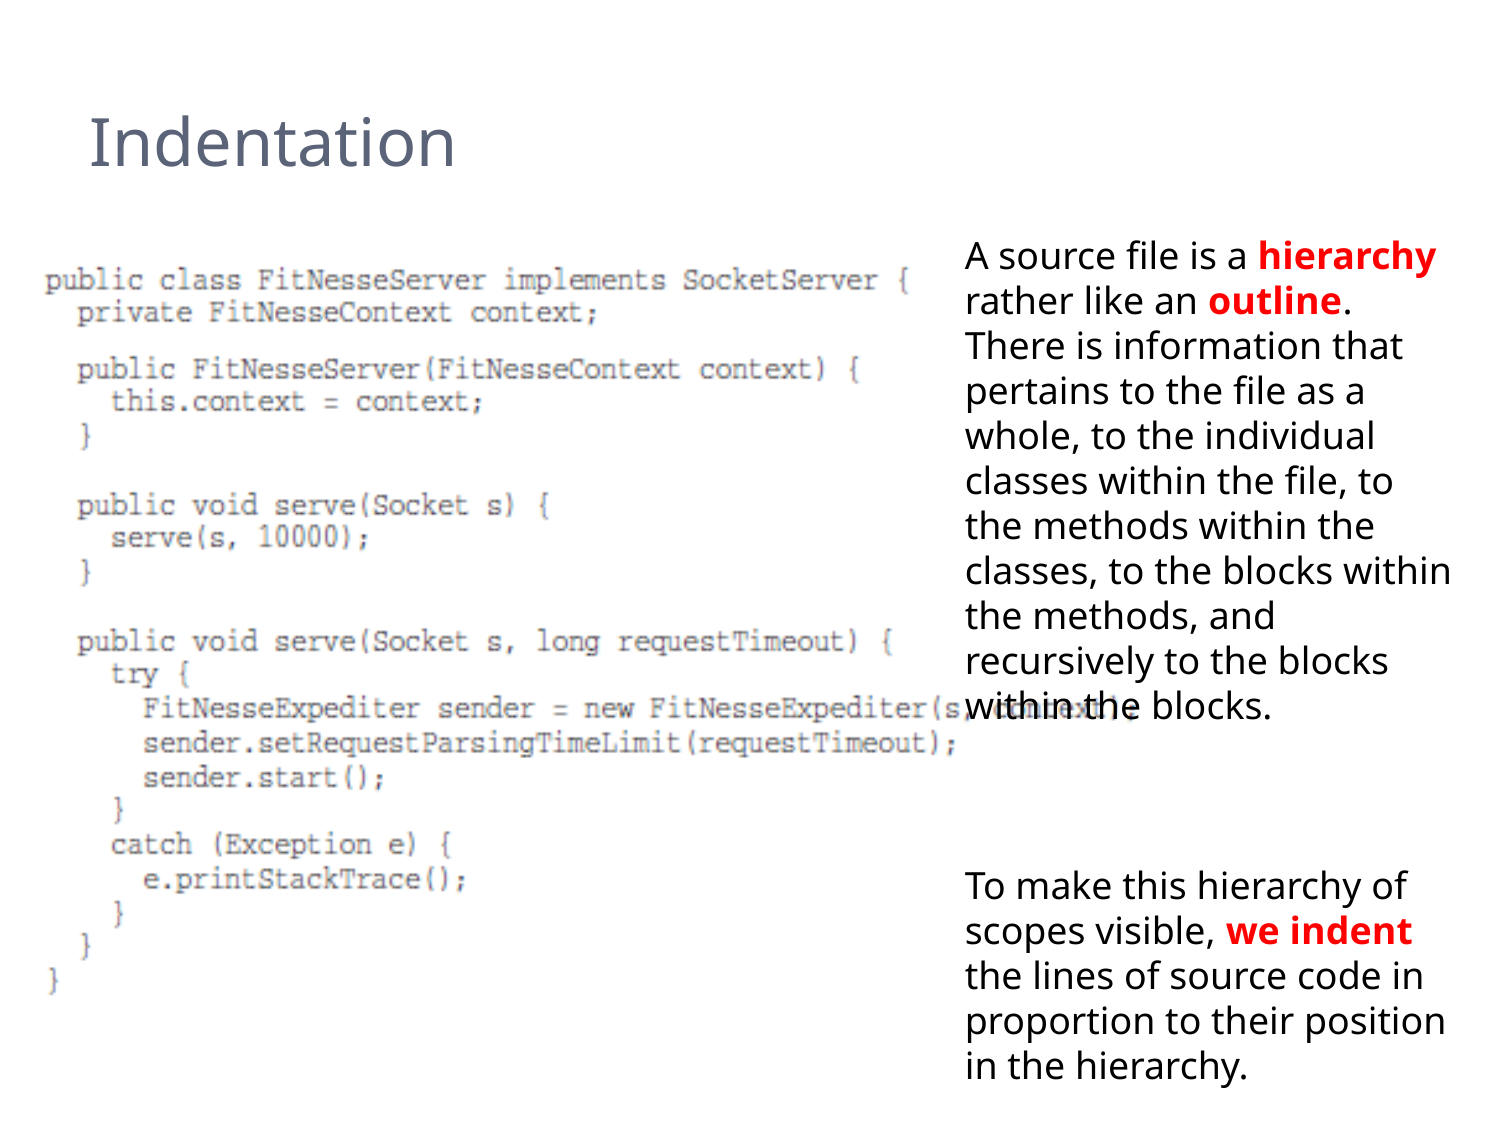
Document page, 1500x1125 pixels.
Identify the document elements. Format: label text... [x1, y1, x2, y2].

picture [24, 257, 1176, 1013]
text_box A source file is a hierarchy rather like an outline. There is information that pertains to the file as a whole, to the individual classes within the file, to the methods within the classes, to the blocks within the methods, and recursively to the blocks within the blocks. To make this hierarchy of scopes visible, we indent the lines of source code in proportion to their position in the hierarchy. [949, 224, 1475, 1095]
title Indentation [75, 37, 1463, 188]
